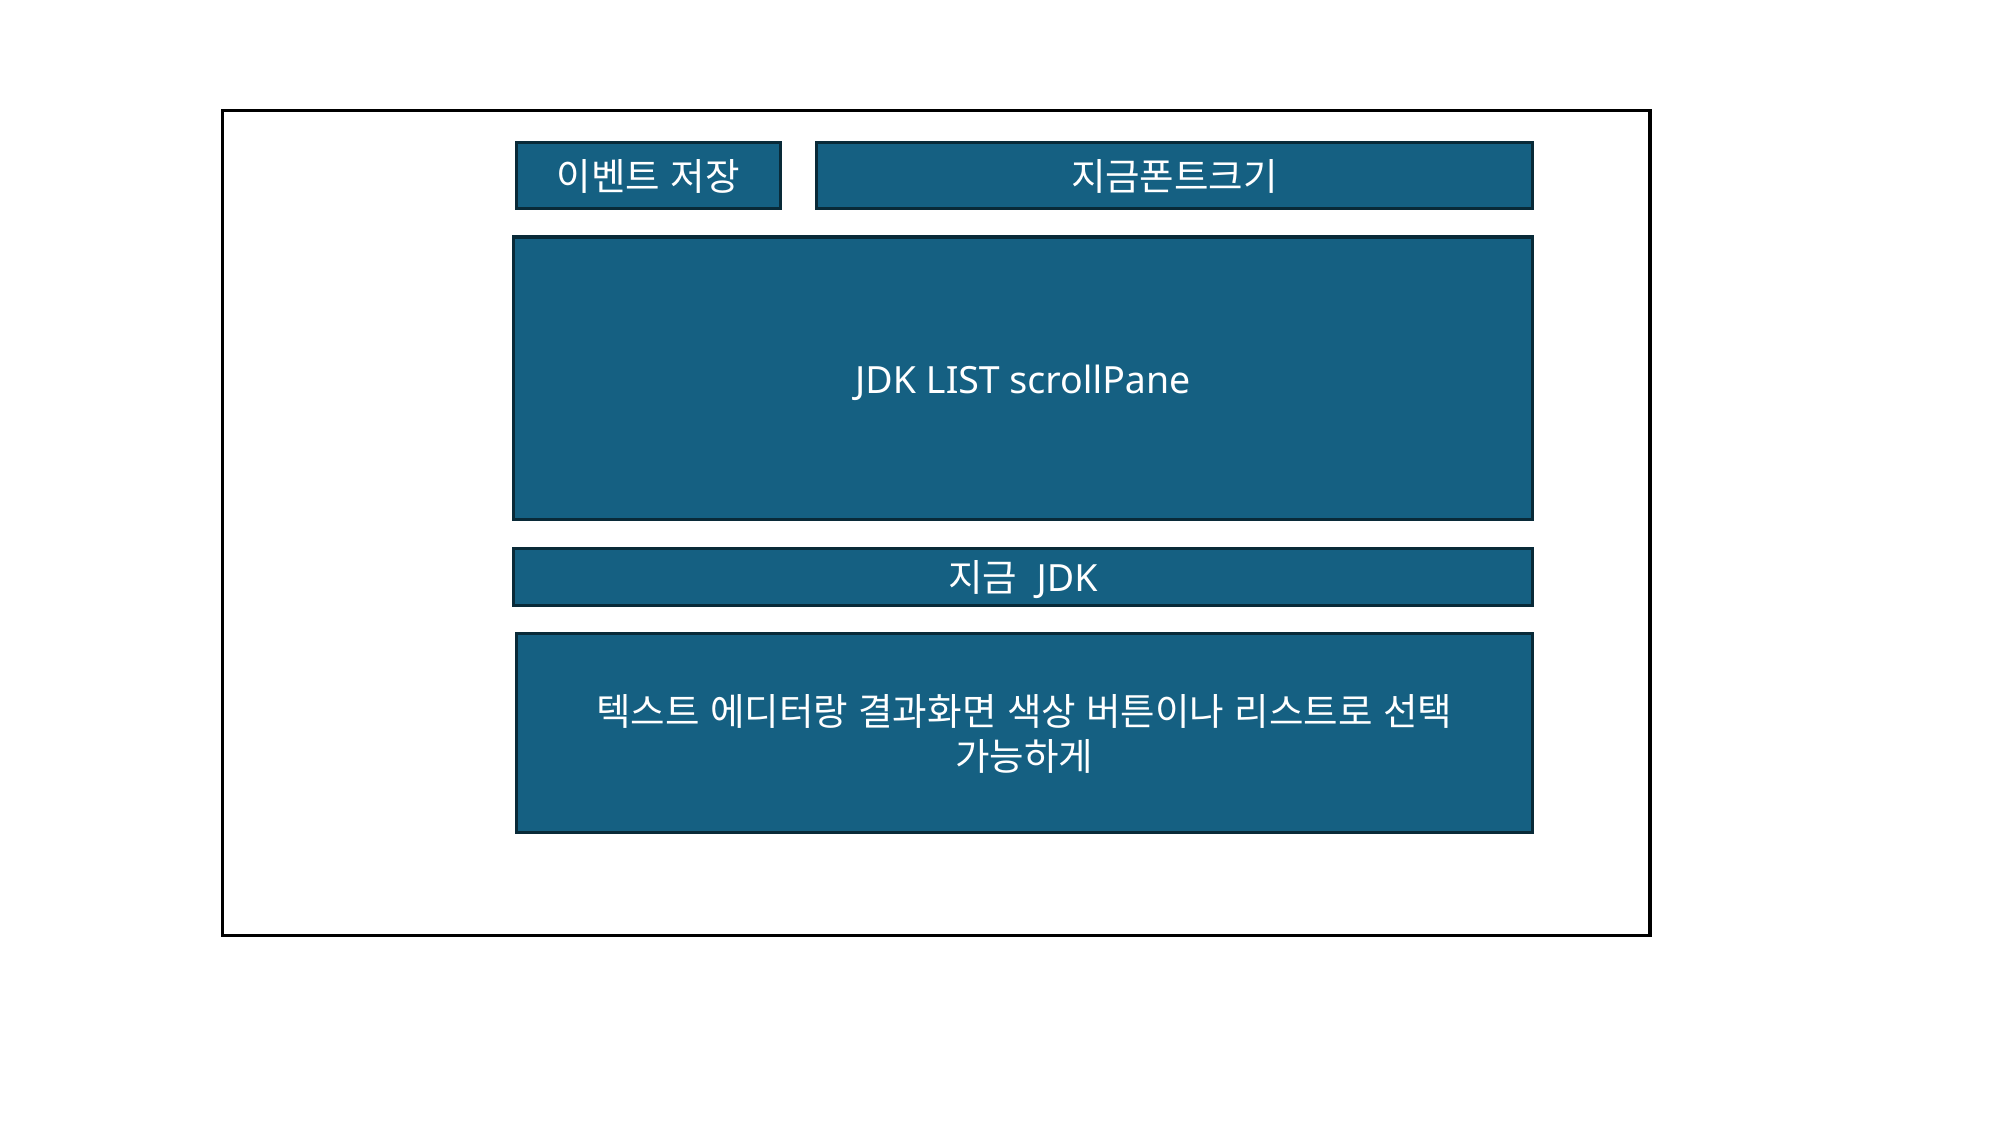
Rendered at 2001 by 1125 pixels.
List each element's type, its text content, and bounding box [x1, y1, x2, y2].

text_box JDK LIST scrollPane [512, 235, 1534, 521]
text_box 텍스트 에디터랑 결과화면 색상 버튼이나 리스트로 선택 가능하게 [515, 632, 1534, 834]
text_box [221, 109, 1652, 937]
text_box 이벤트 저장 [515, 141, 782, 210]
text_box 지금 JDK [512, 547, 1534, 607]
text_box 지금폰트크기 [815, 141, 1534, 210]
